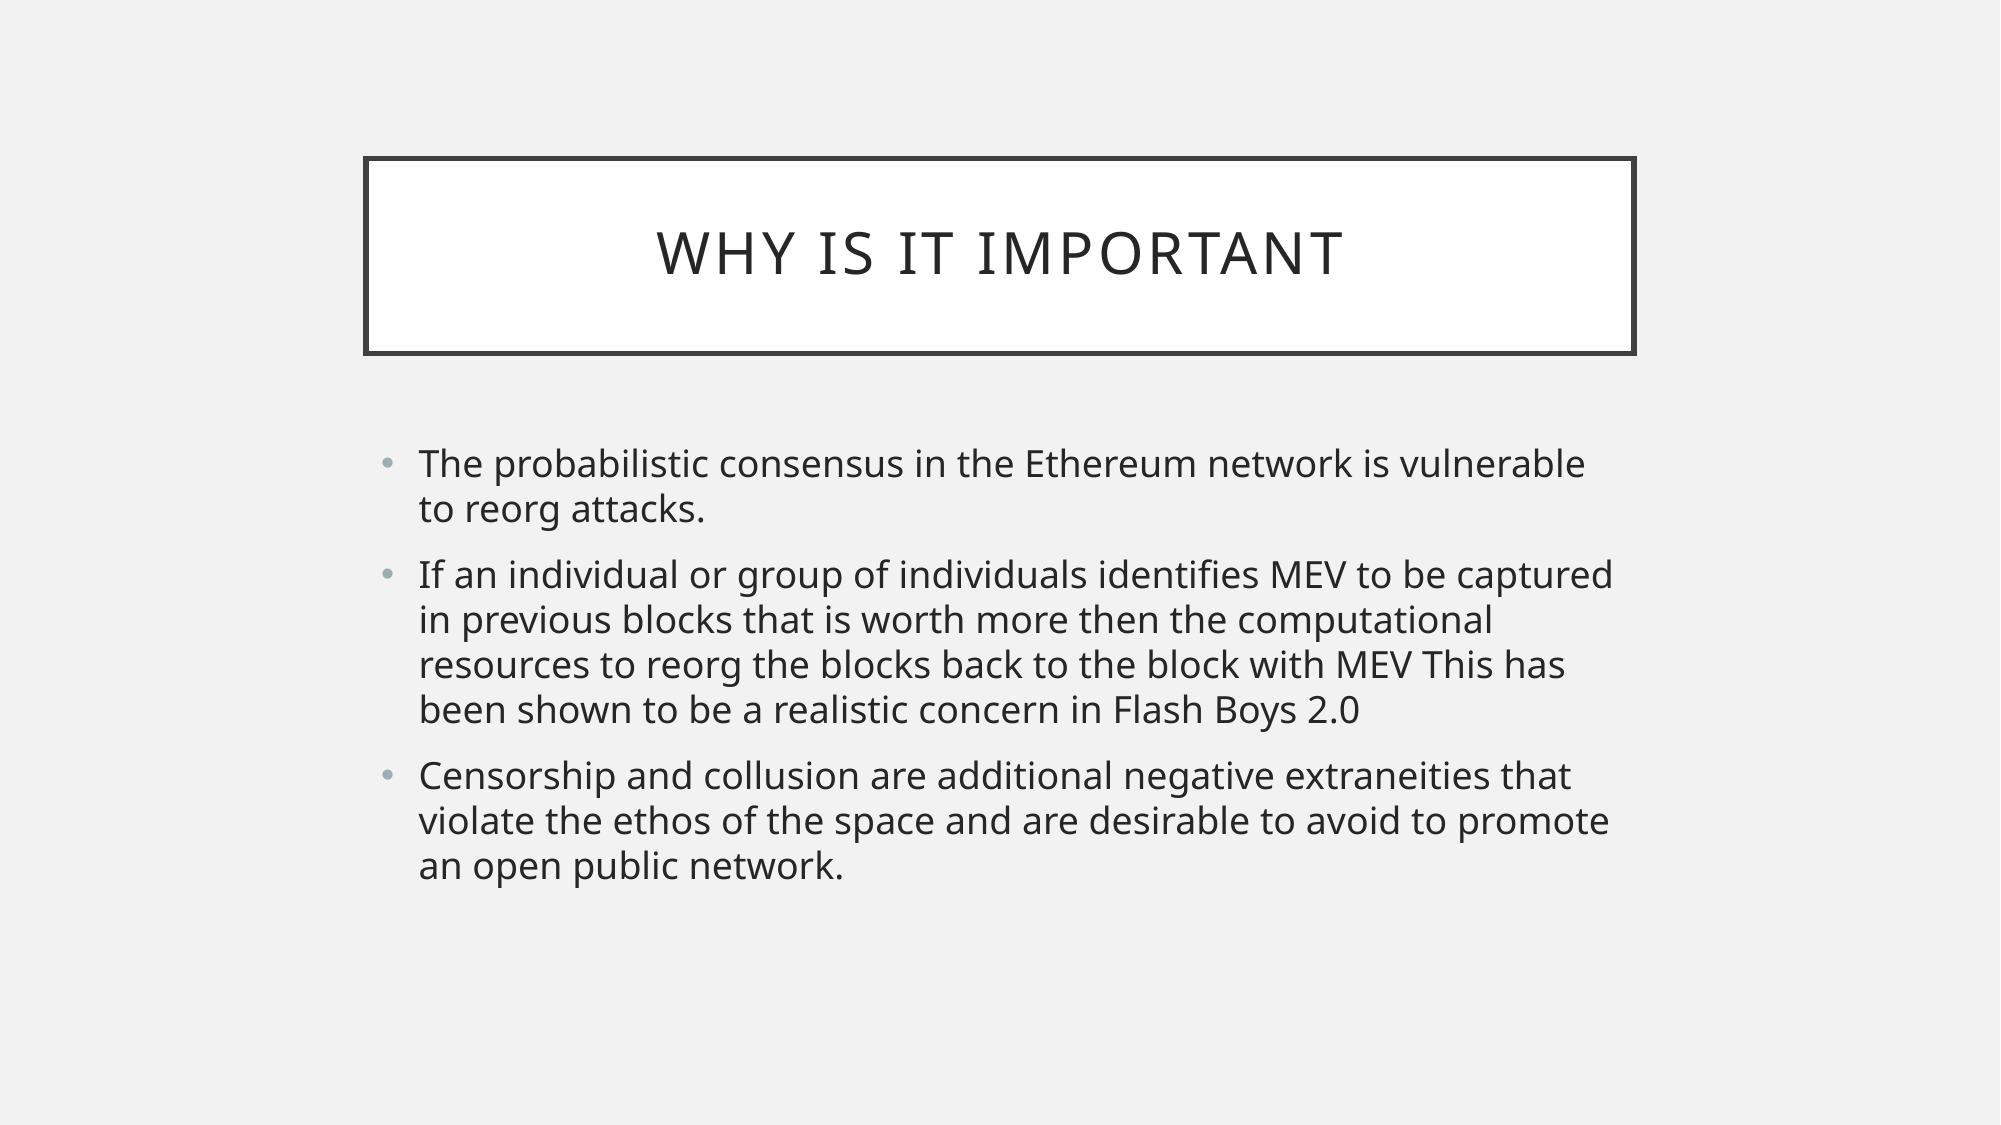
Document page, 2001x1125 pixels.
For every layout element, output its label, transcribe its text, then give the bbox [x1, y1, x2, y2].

list The probabilistic consensus in the Ethereum network is vulnerable to reorg attacks. If an individual or group of individuals identifies MEV to be captured in previous blocks that is worth more then the computational resources to reorg the blocks back to the block with MEV This has been shown to be a realistic concern in Flash Boys 2.0 Censorship and collusion are additional negative extraneities that violate the ethos of the space and are desirable to avoid to promote an open public network. [366, 432, 1634, 942]
title Why is it important [363, 156, 1637, 356]
